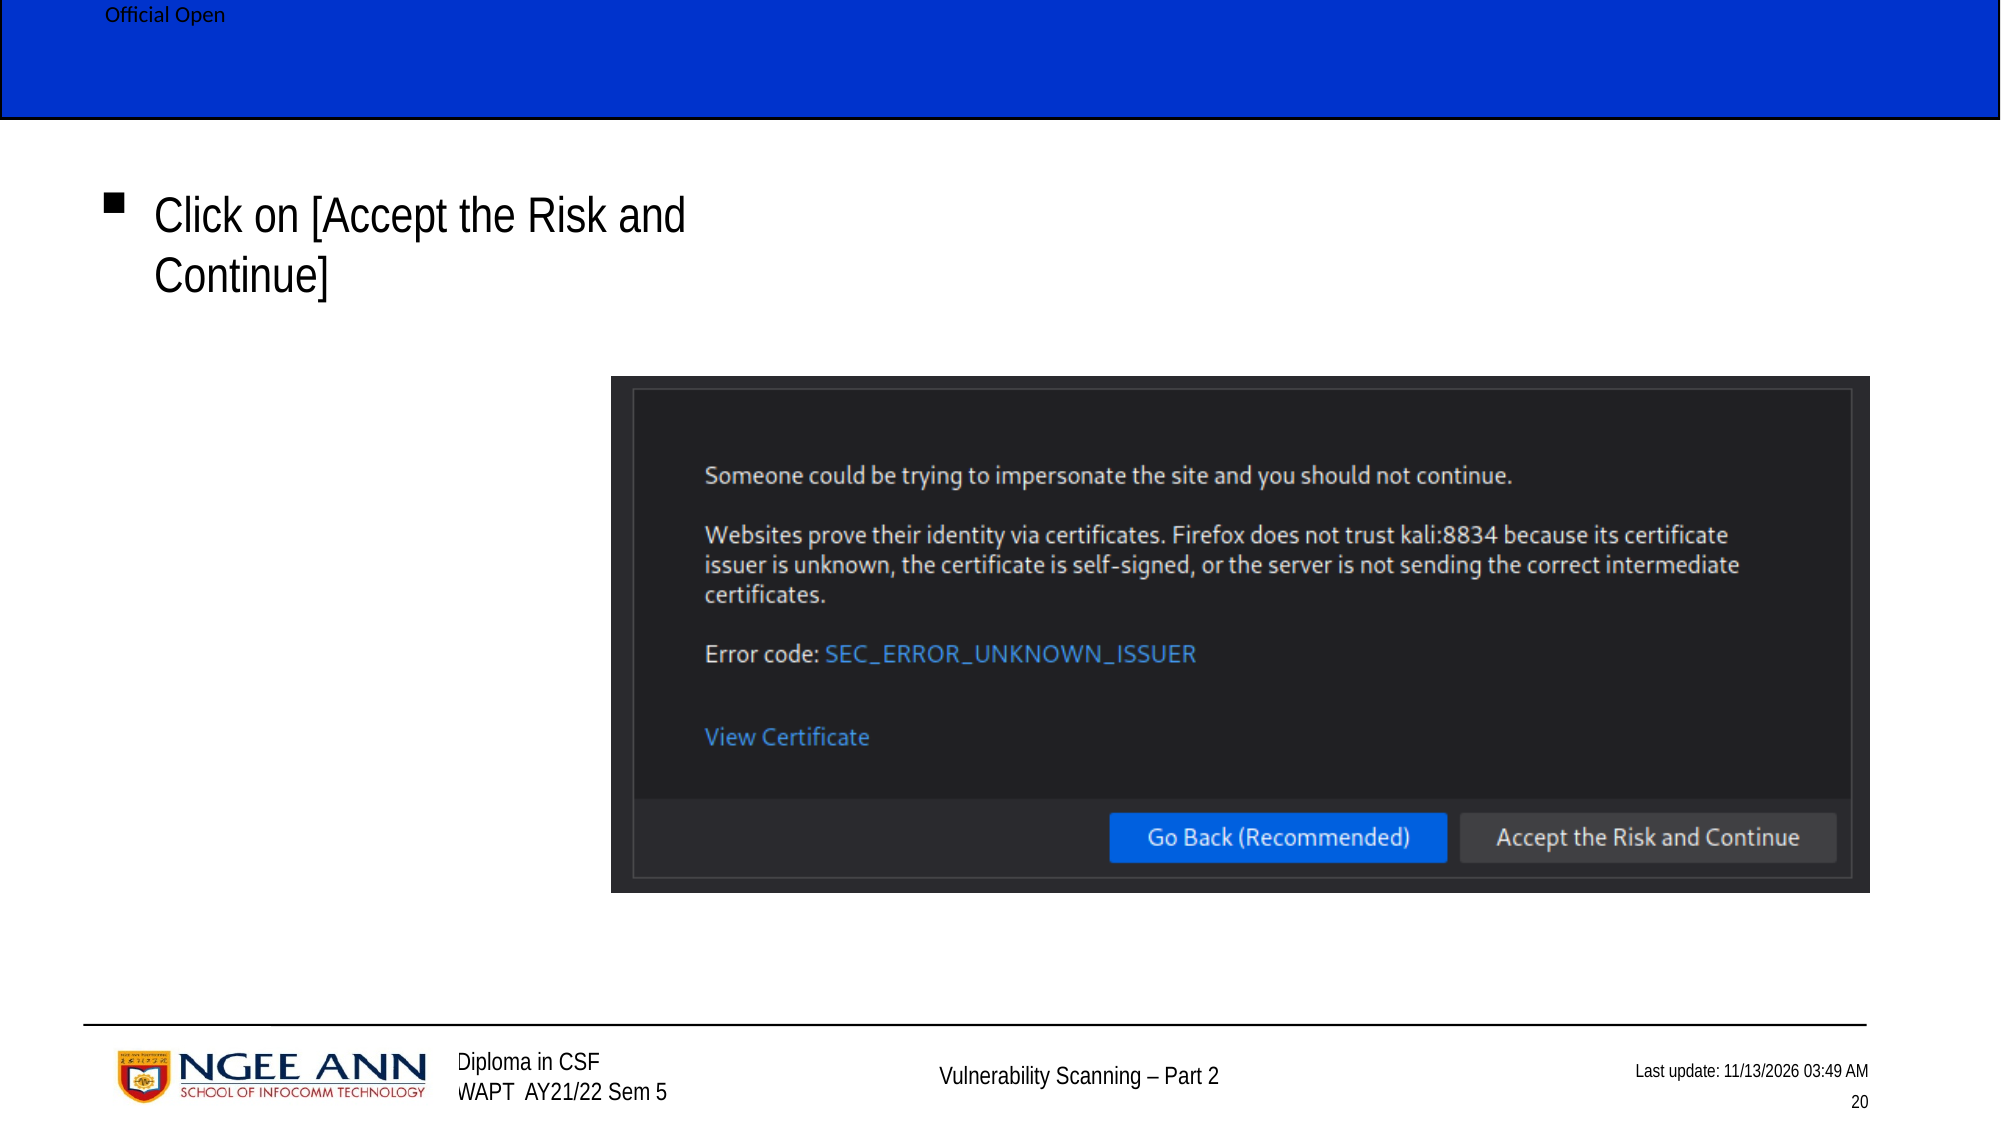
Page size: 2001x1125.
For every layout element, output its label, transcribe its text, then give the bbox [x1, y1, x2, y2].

text_box Click on [Accept the Risk and Continue] [83, 174, 741, 1025]
picture [611, 376, 1870, 893]
picture [83, 1028, 459, 1125]
